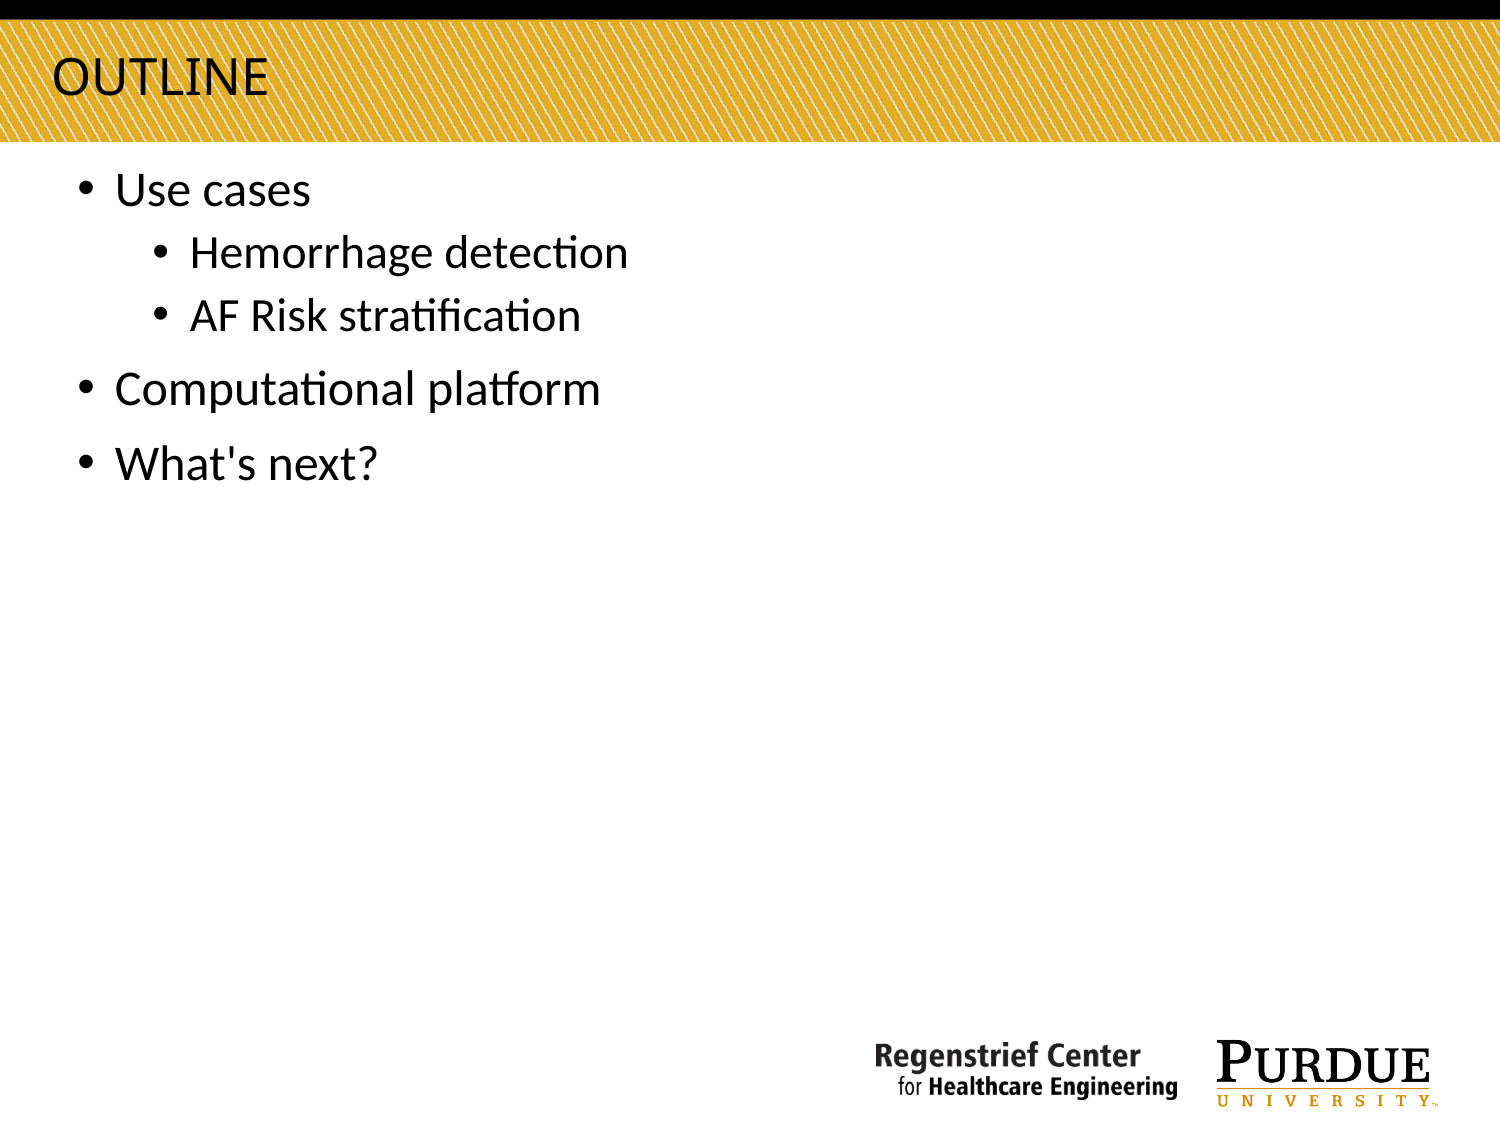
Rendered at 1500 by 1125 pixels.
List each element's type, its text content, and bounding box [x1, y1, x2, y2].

list Use cases Hemorrhage detection AF Risk stratification Computational platform What's next? [62, 155, 1425, 1058]
picture [876, 1058, 1177, 1100]
list Outline [35, 43, 1380, 156]
